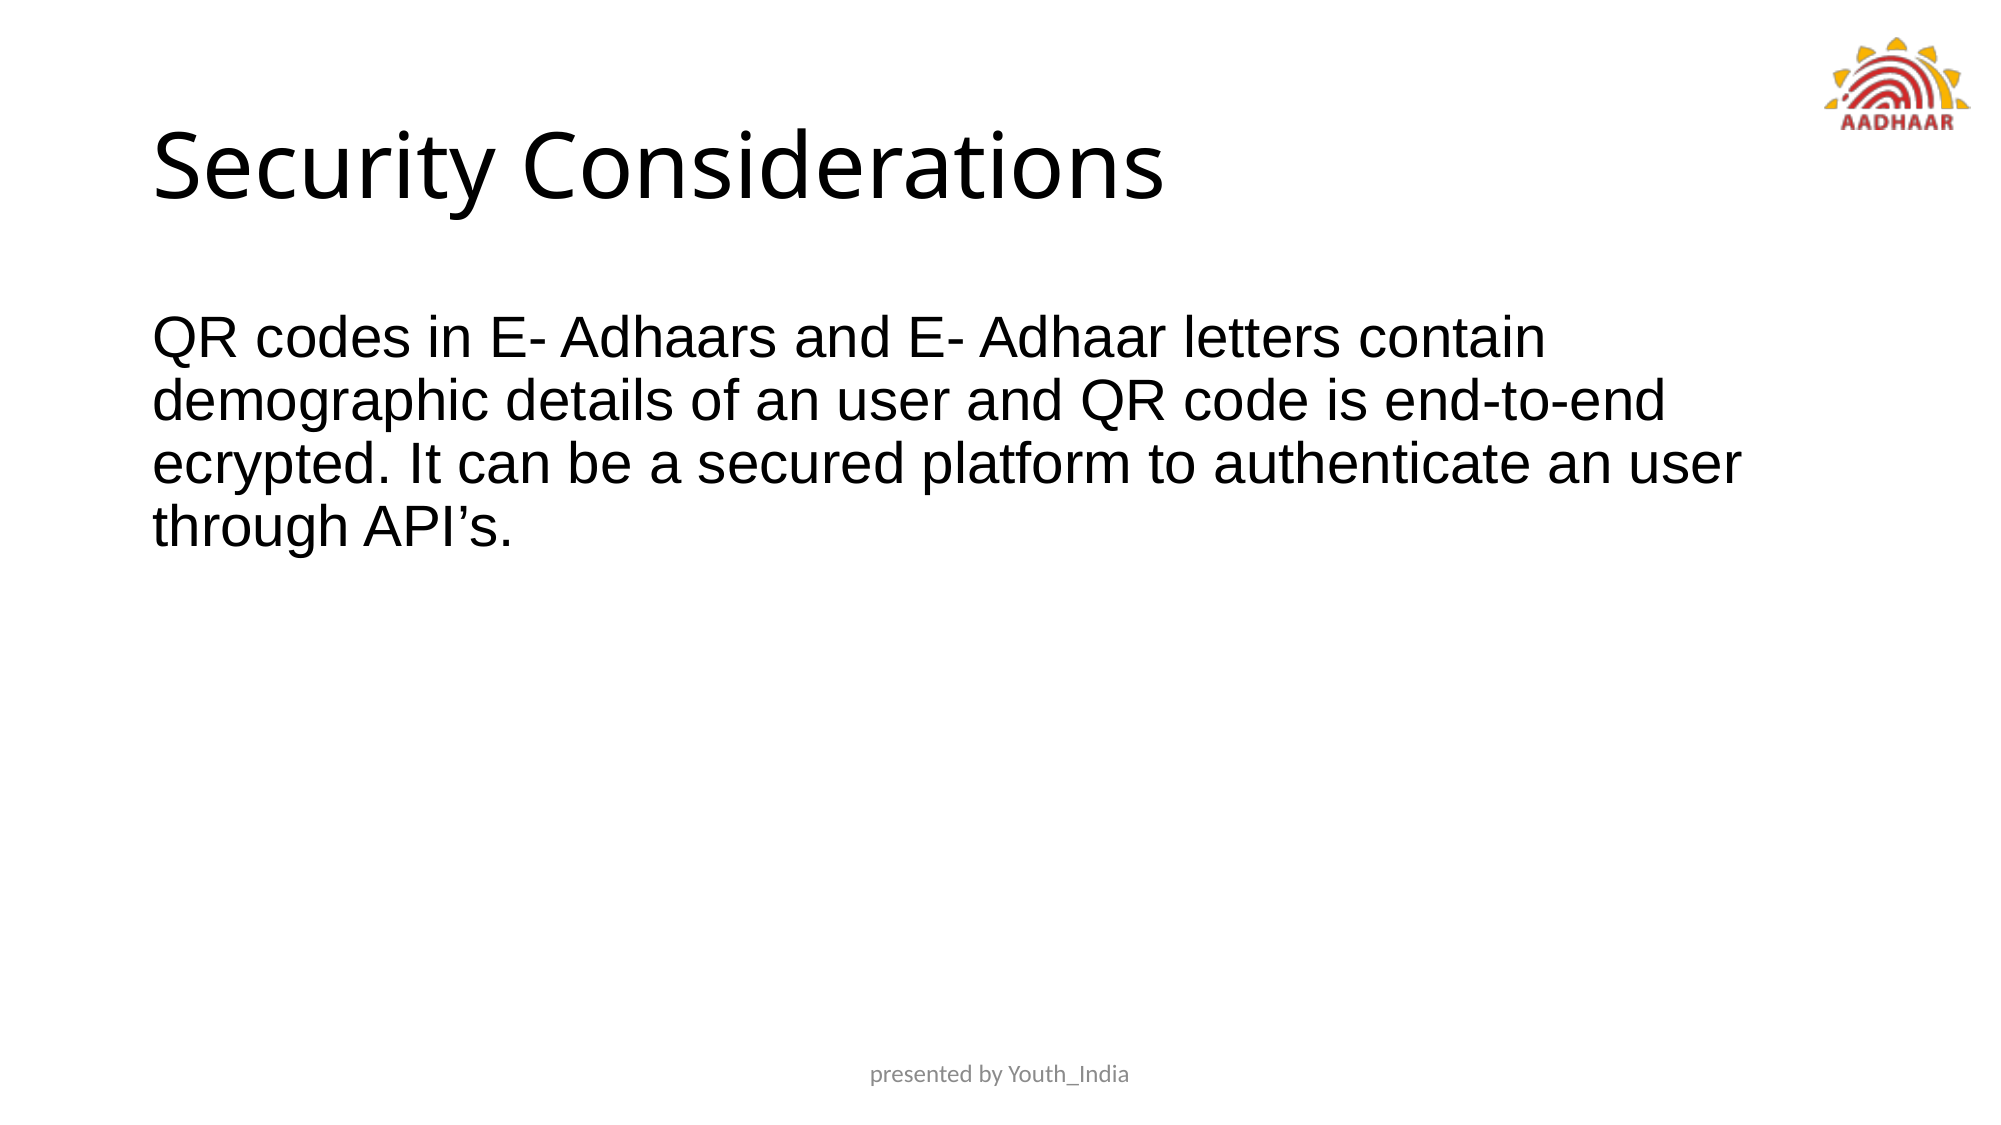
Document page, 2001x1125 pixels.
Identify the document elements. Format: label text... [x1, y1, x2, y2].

list QR codes in E- Adhaars and E- Adhaar letters contain demographic details of an user and QR code is end-to-end ecrypted. It can be a secured platform to authenticate an user through API’s. [137, 299, 1863, 1014]
footer presented by Youth_India [662, 1042, 1338, 1103]
picture [1824, 37, 1971, 130]
title Security Considerations [137, 59, 1863, 278]
